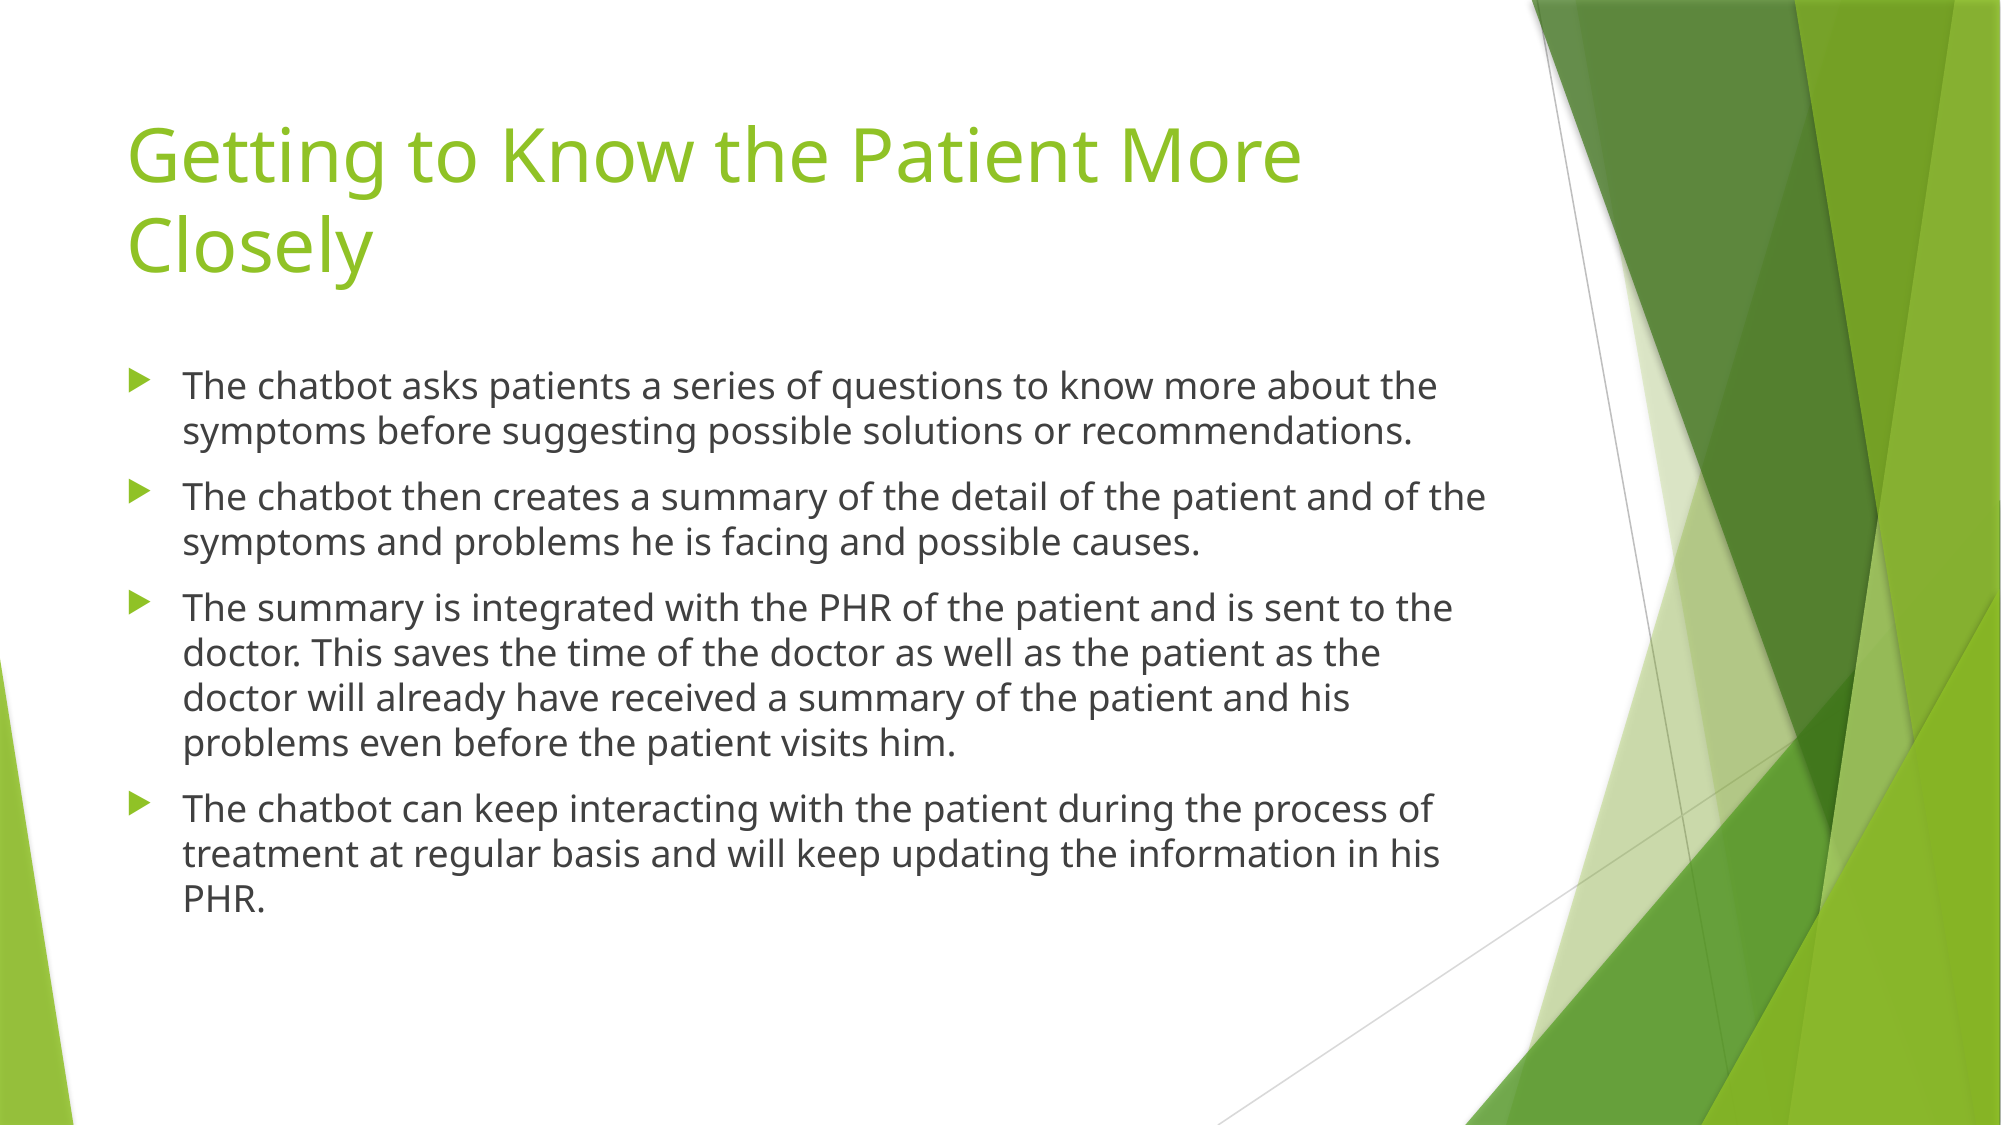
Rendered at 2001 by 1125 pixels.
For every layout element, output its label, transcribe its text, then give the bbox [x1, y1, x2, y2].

title Getting to Know the Patient More Closely [111, 99, 1522, 317]
list The chatbot asks patients a series of questions to know more about the symptoms before suggesting possible solutions or recommendations. The chatbot then creates a summary of the detail of the patient and of the symptoms and problems he is facing and possible causes. The summary is integrated with the PHR of the patient and is sent to the doctor. This saves the time of the doctor as well as the patient as the doctor will already have received a summary of the patient and his problems even before the patient visits him. The chatbot can keep interacting with the patient during the process of treatment at regular basis and will keep updating the information in his PHR. [111, 354, 1522, 992]
